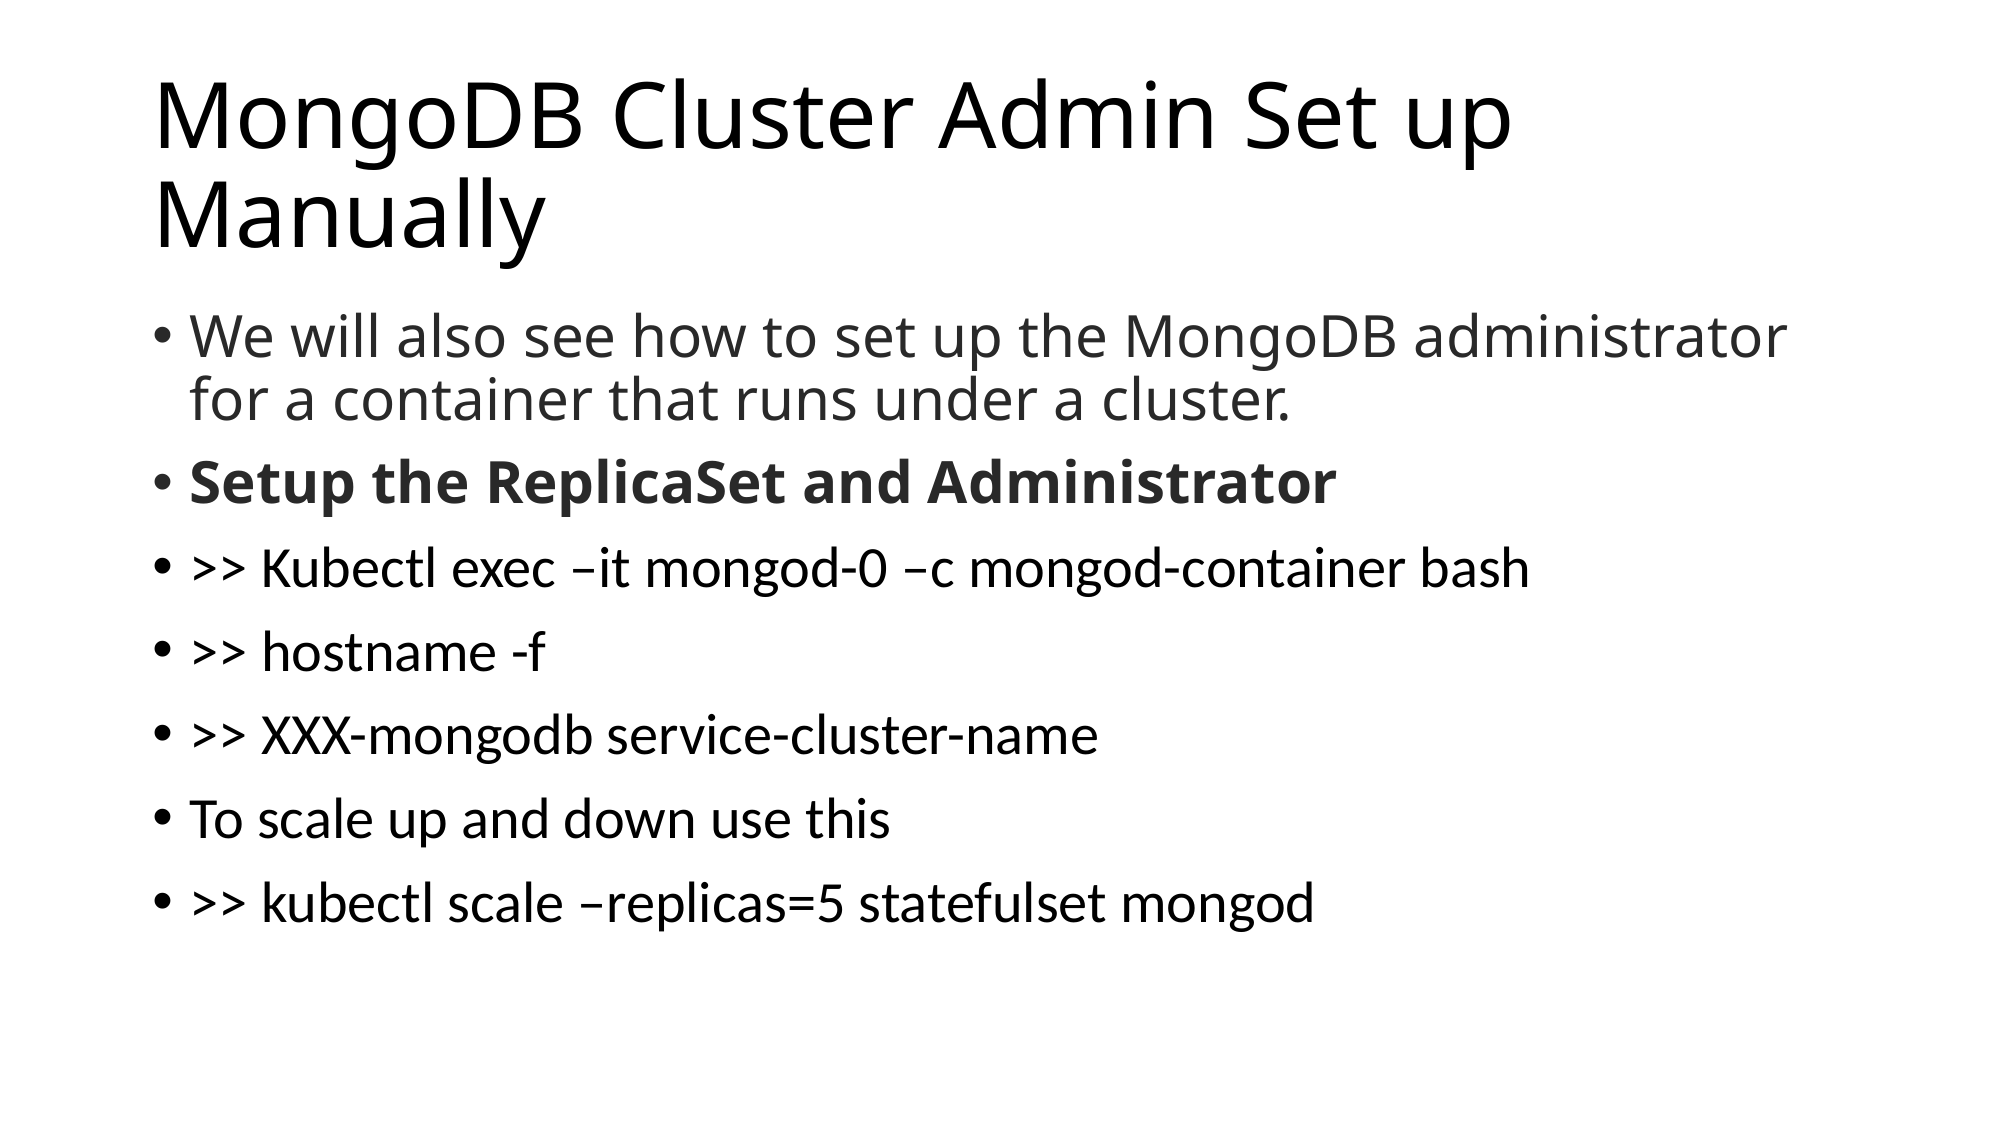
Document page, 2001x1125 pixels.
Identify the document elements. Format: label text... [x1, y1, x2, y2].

title MongoDB Cluster Admin Set up Manually [137, 59, 1863, 278]
list We will also see how to set up the MongoDB administrator for a container that runs under a cluster. Setup the ReplicaSet and Administrator >> Kubectl exec –it mongod-0 –c mongod-container bash >> hostname -f >> XXX-mongodb service-cluster-name To scale up and down use this >> kubectl scale –replicas=5 statefulset mongod [137, 299, 1863, 1014]
